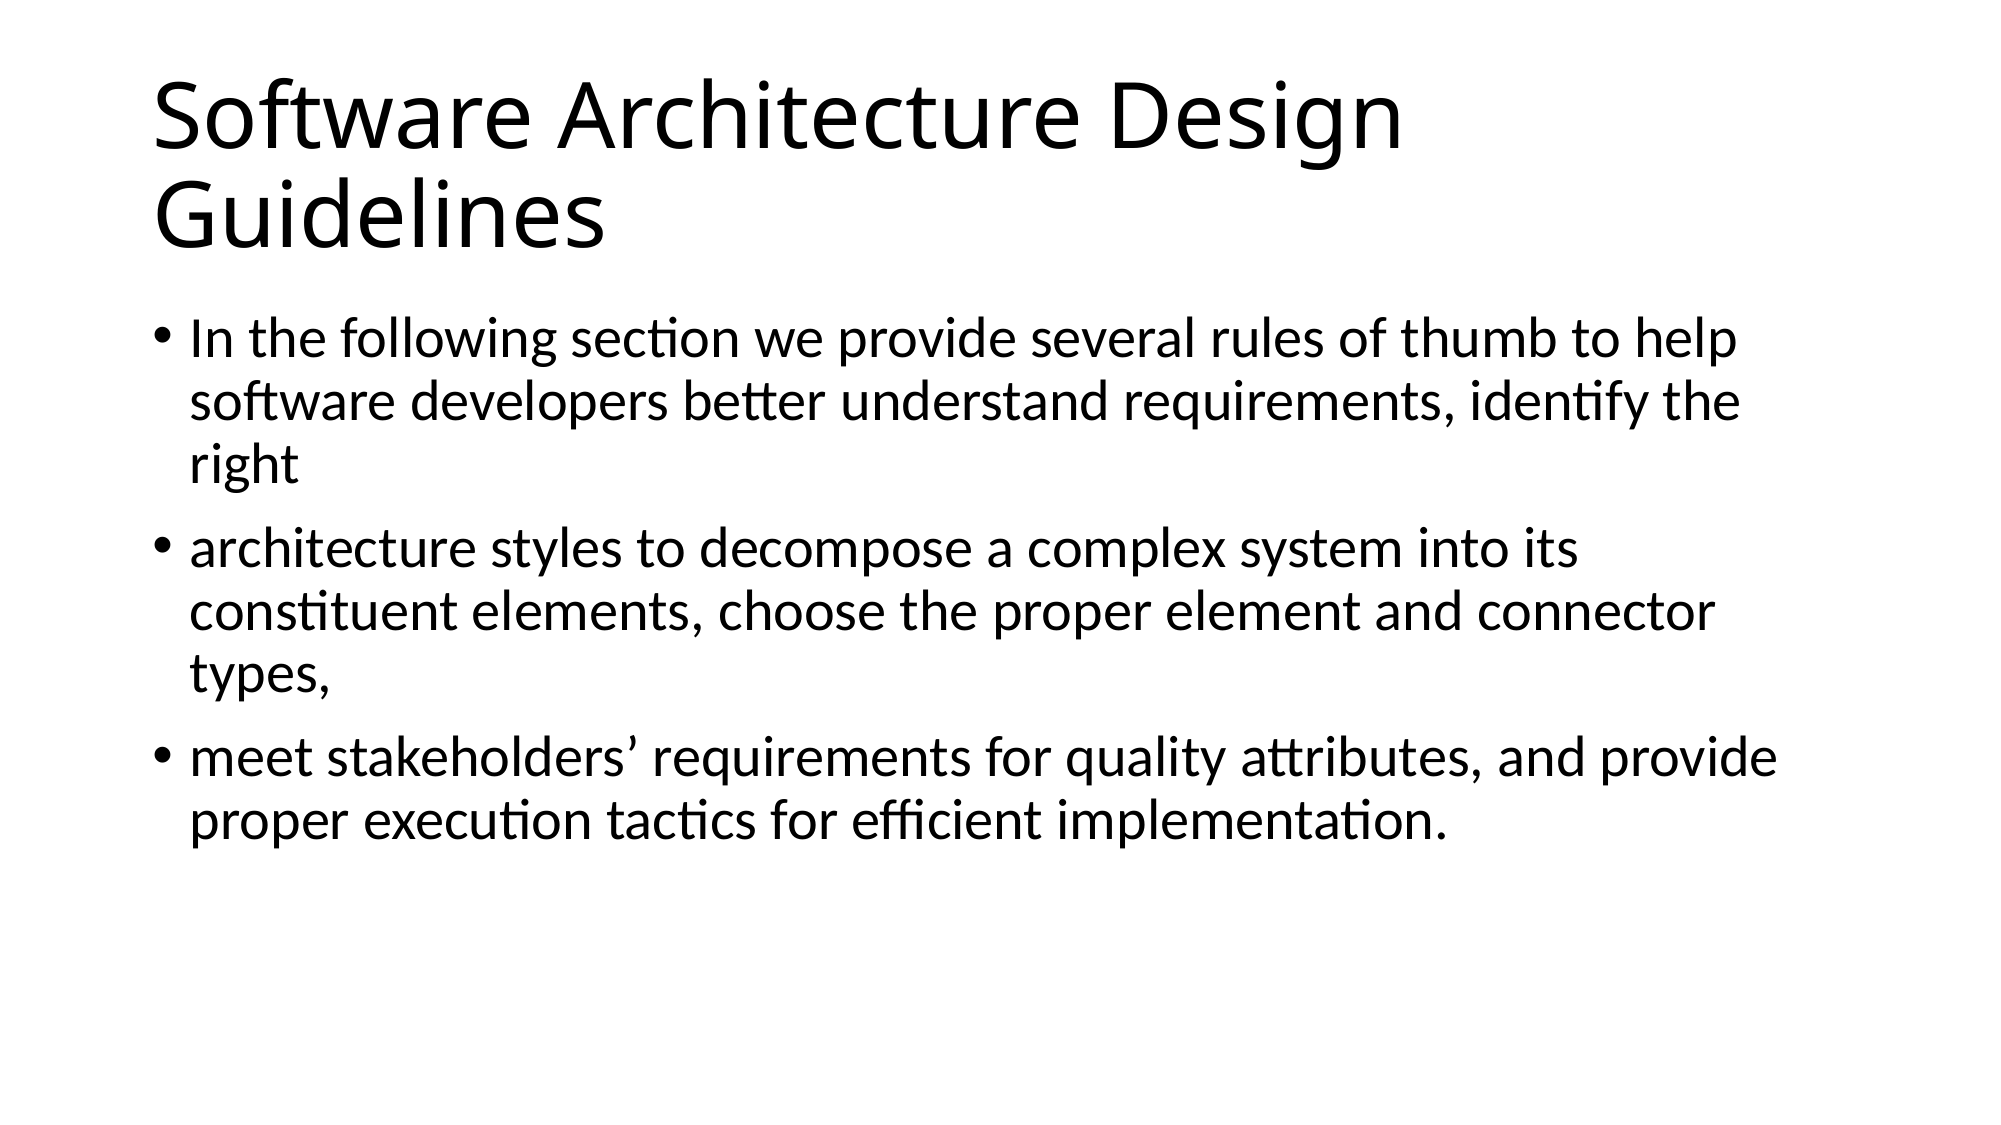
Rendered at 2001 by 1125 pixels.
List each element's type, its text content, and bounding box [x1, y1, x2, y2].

title Software Architecture Design Guidelines [137, 59, 1863, 278]
list In the following section we provide several rules of thumb to help software developers better understand requirements, identify the right architecture styles to decompose a complex system into its constituent elements, choose the proper element and connector types, meet stakeholders’ requirements for quality attributes, and provide proper execution tactics for efficient implementation. [137, 299, 1863, 1014]
